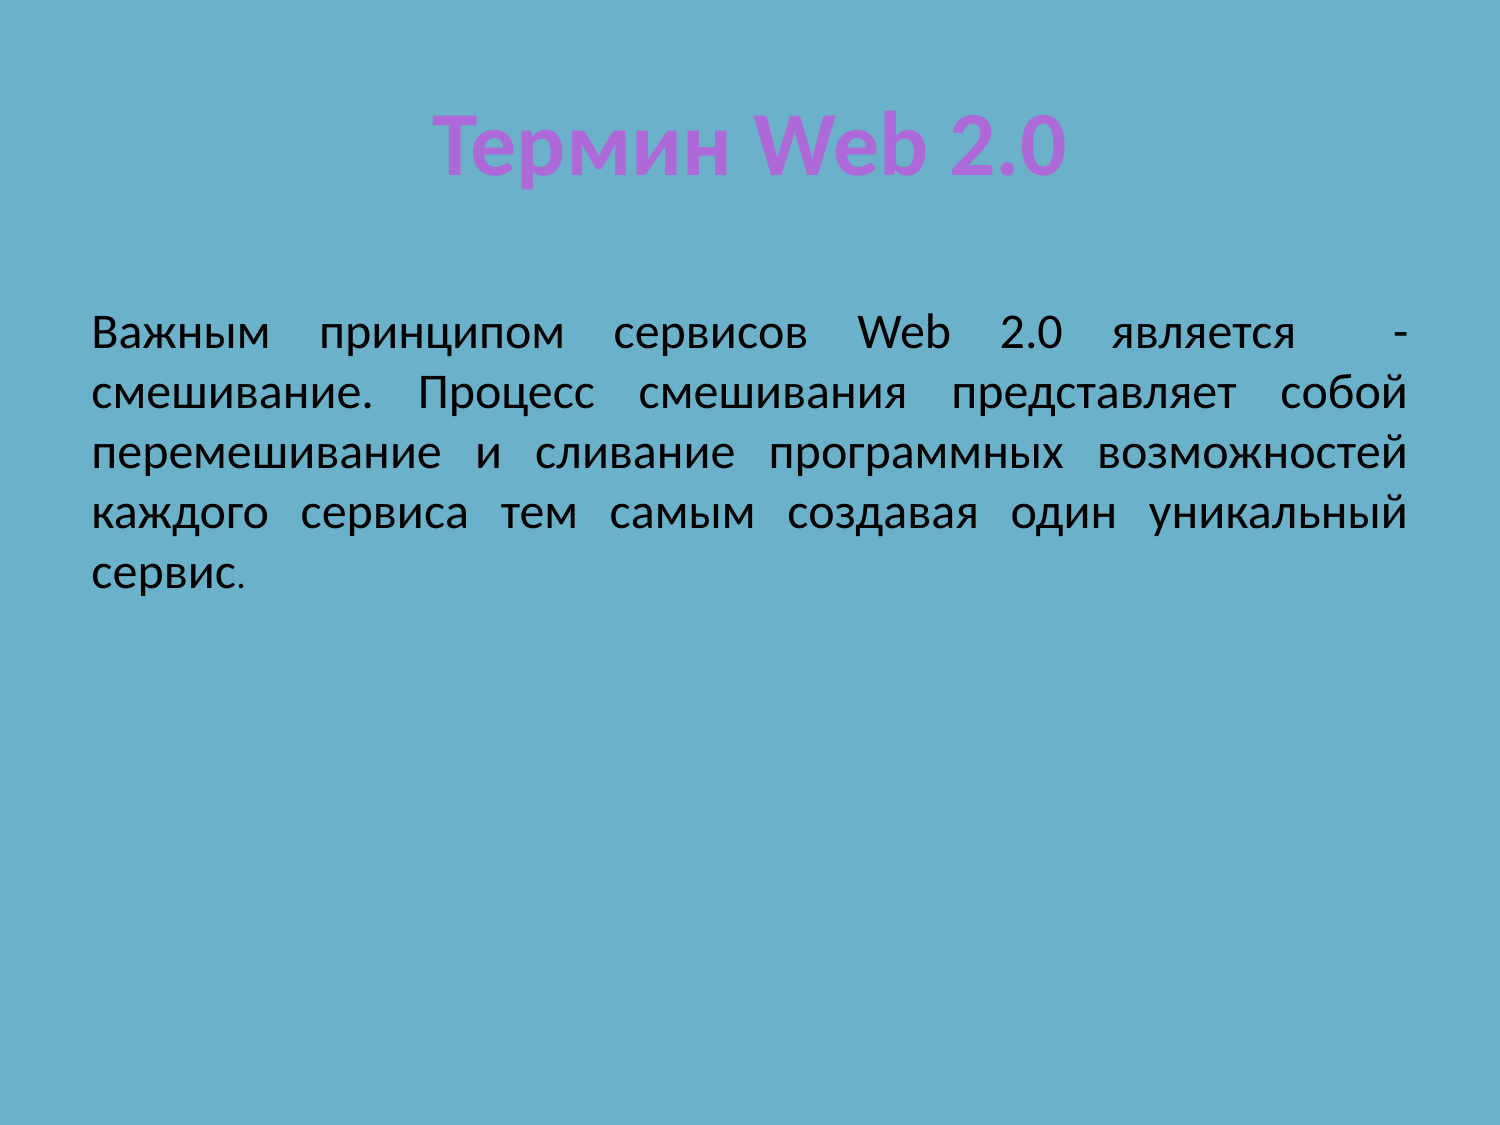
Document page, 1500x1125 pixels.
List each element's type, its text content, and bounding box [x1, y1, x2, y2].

text_box Важным принципом сервисов Web 2.0 является - смешивание. Процесс смешивания представляет собой перемешивание и сливание программных возможностей каждого сервиса тем самым создавая один уникальный сервис. [76, 290, 1424, 606]
title Термин Web 2.0 [75, 45, 1425, 233]
